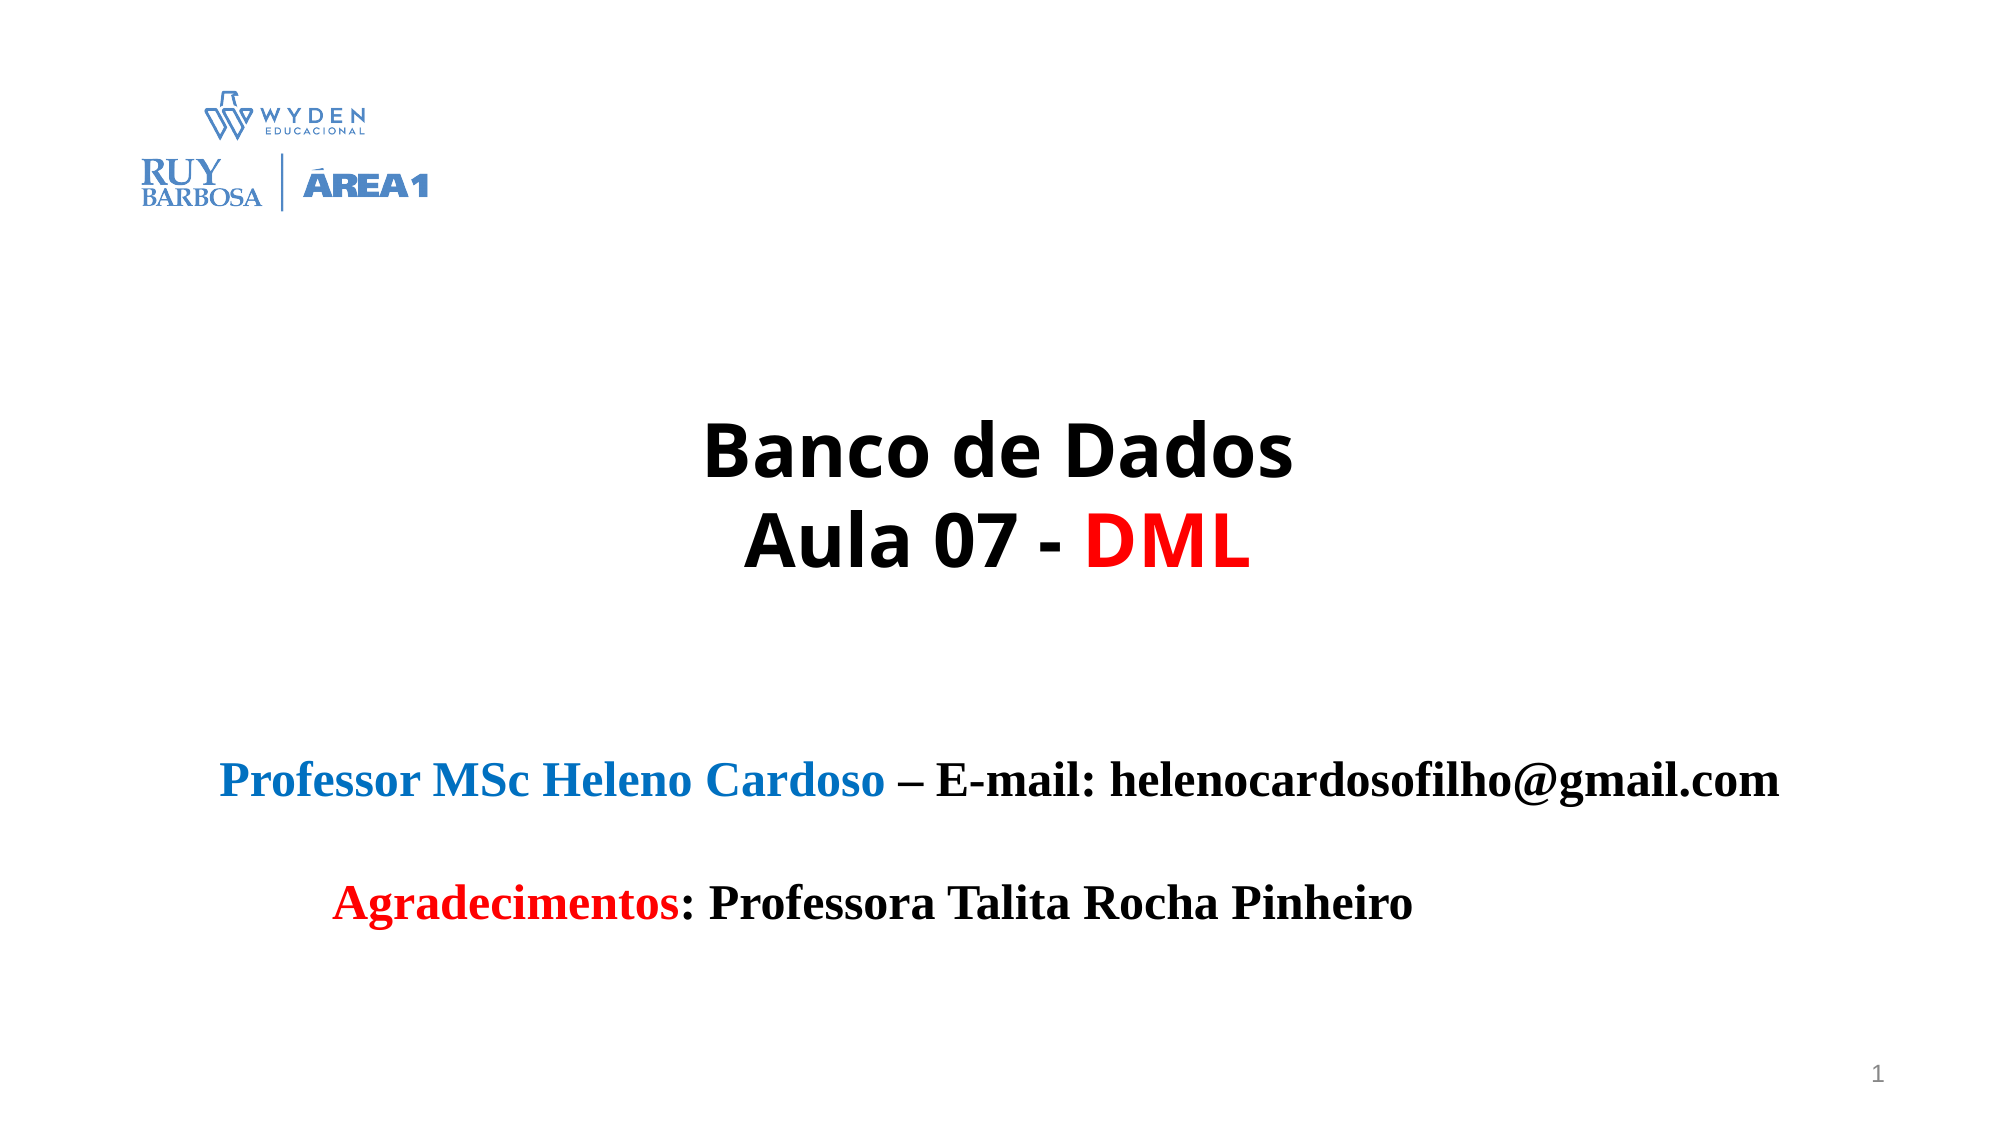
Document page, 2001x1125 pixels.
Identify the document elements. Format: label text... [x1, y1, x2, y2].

text_box Professor MSc Heleno Cardoso – E-mail: helenocardosofilho@gmail.com [48, 738, 1952, 815]
text_box Agradecimentos: Professora Talita Rocha Pinheiro [188, 861, 1558, 938]
picture [89, 38, 480, 264]
slide_number 1 [1433, 1042, 1900, 1103]
text_box Banco de Dados Aula 07 - DML [115, 395, 1881, 684]
